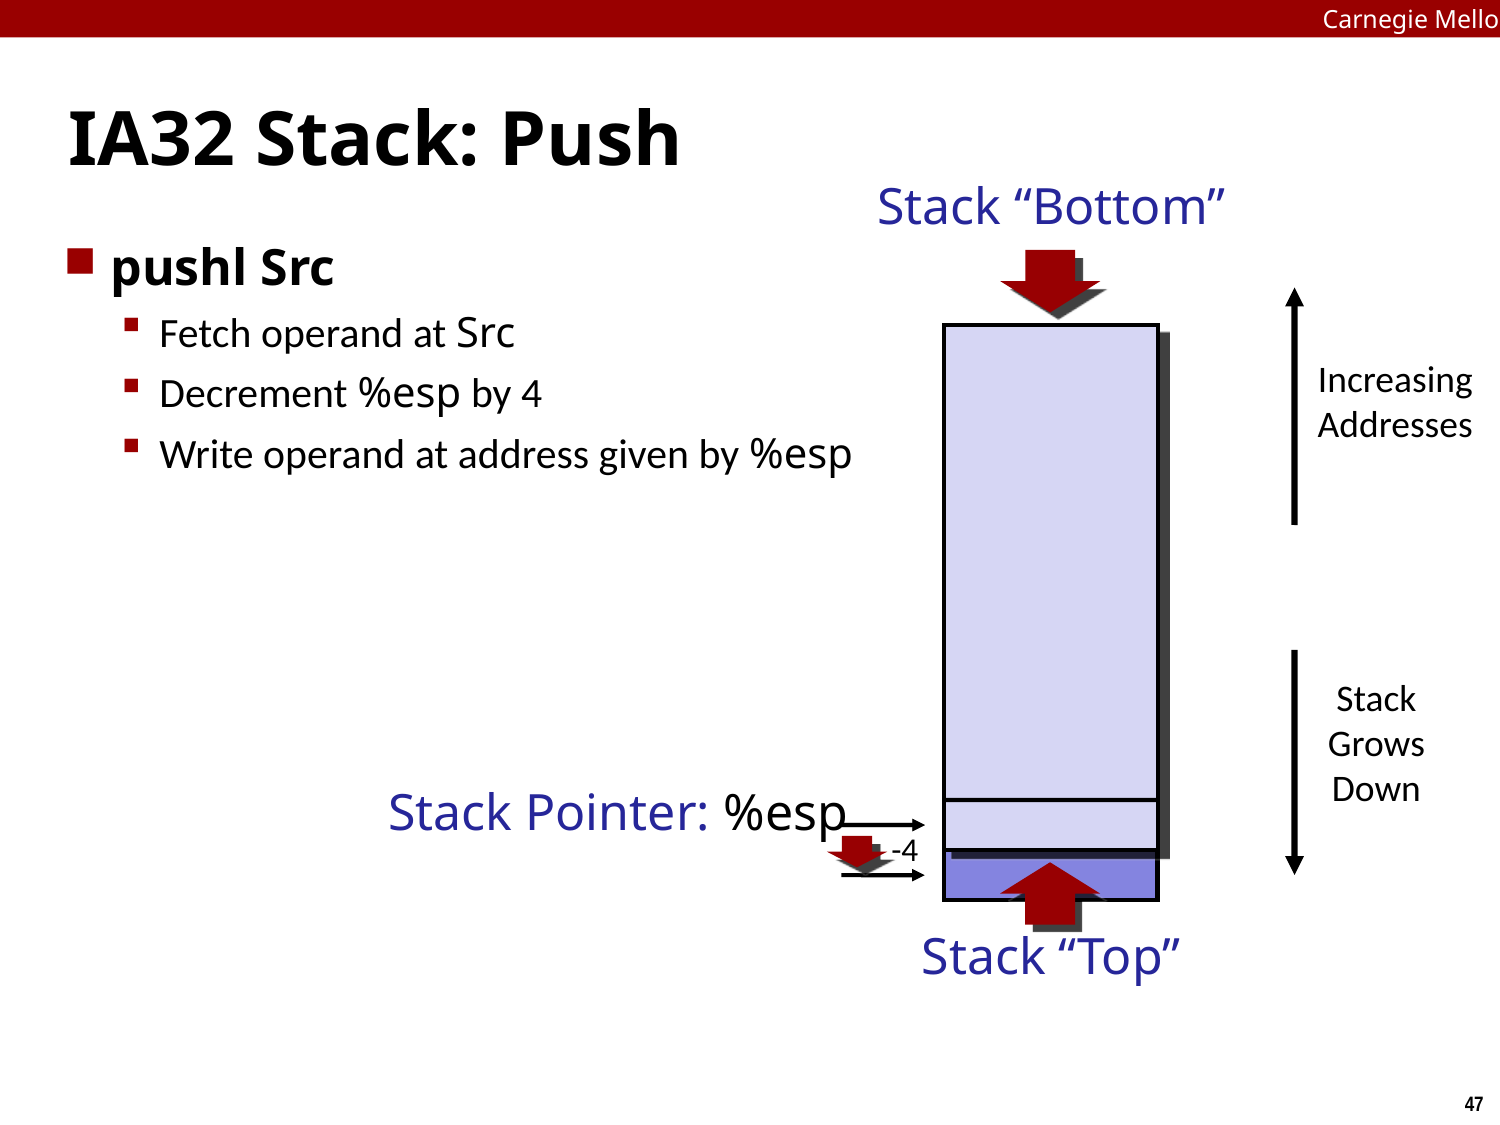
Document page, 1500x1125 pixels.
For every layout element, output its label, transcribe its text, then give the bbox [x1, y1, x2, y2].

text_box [401, 780, 1180, 998]
text_box Carnegie Mellon [1322, 3, 1500, 33]
text_box [1288, 649, 1301, 875]
text_box Increasing Addresses [1317, 354, 1474, 445]
title IA32 Stack: Push [62, 41, 1438, 228]
text_box [0, 0, 1500, 38]
text_box [1000, 249, 1101, 313]
text_box Stack “Bottom” [877, 174, 1226, 235]
text_box Stack Grows Down [1309, 674, 1444, 825]
text_box [944, 324, 1159, 779]
list pushl Src Fetch operand at Src Decrement %esp by 4 Write operand at address given by %esp [62, 228, 1438, 1122]
text_box [1288, 287, 1301, 526]
